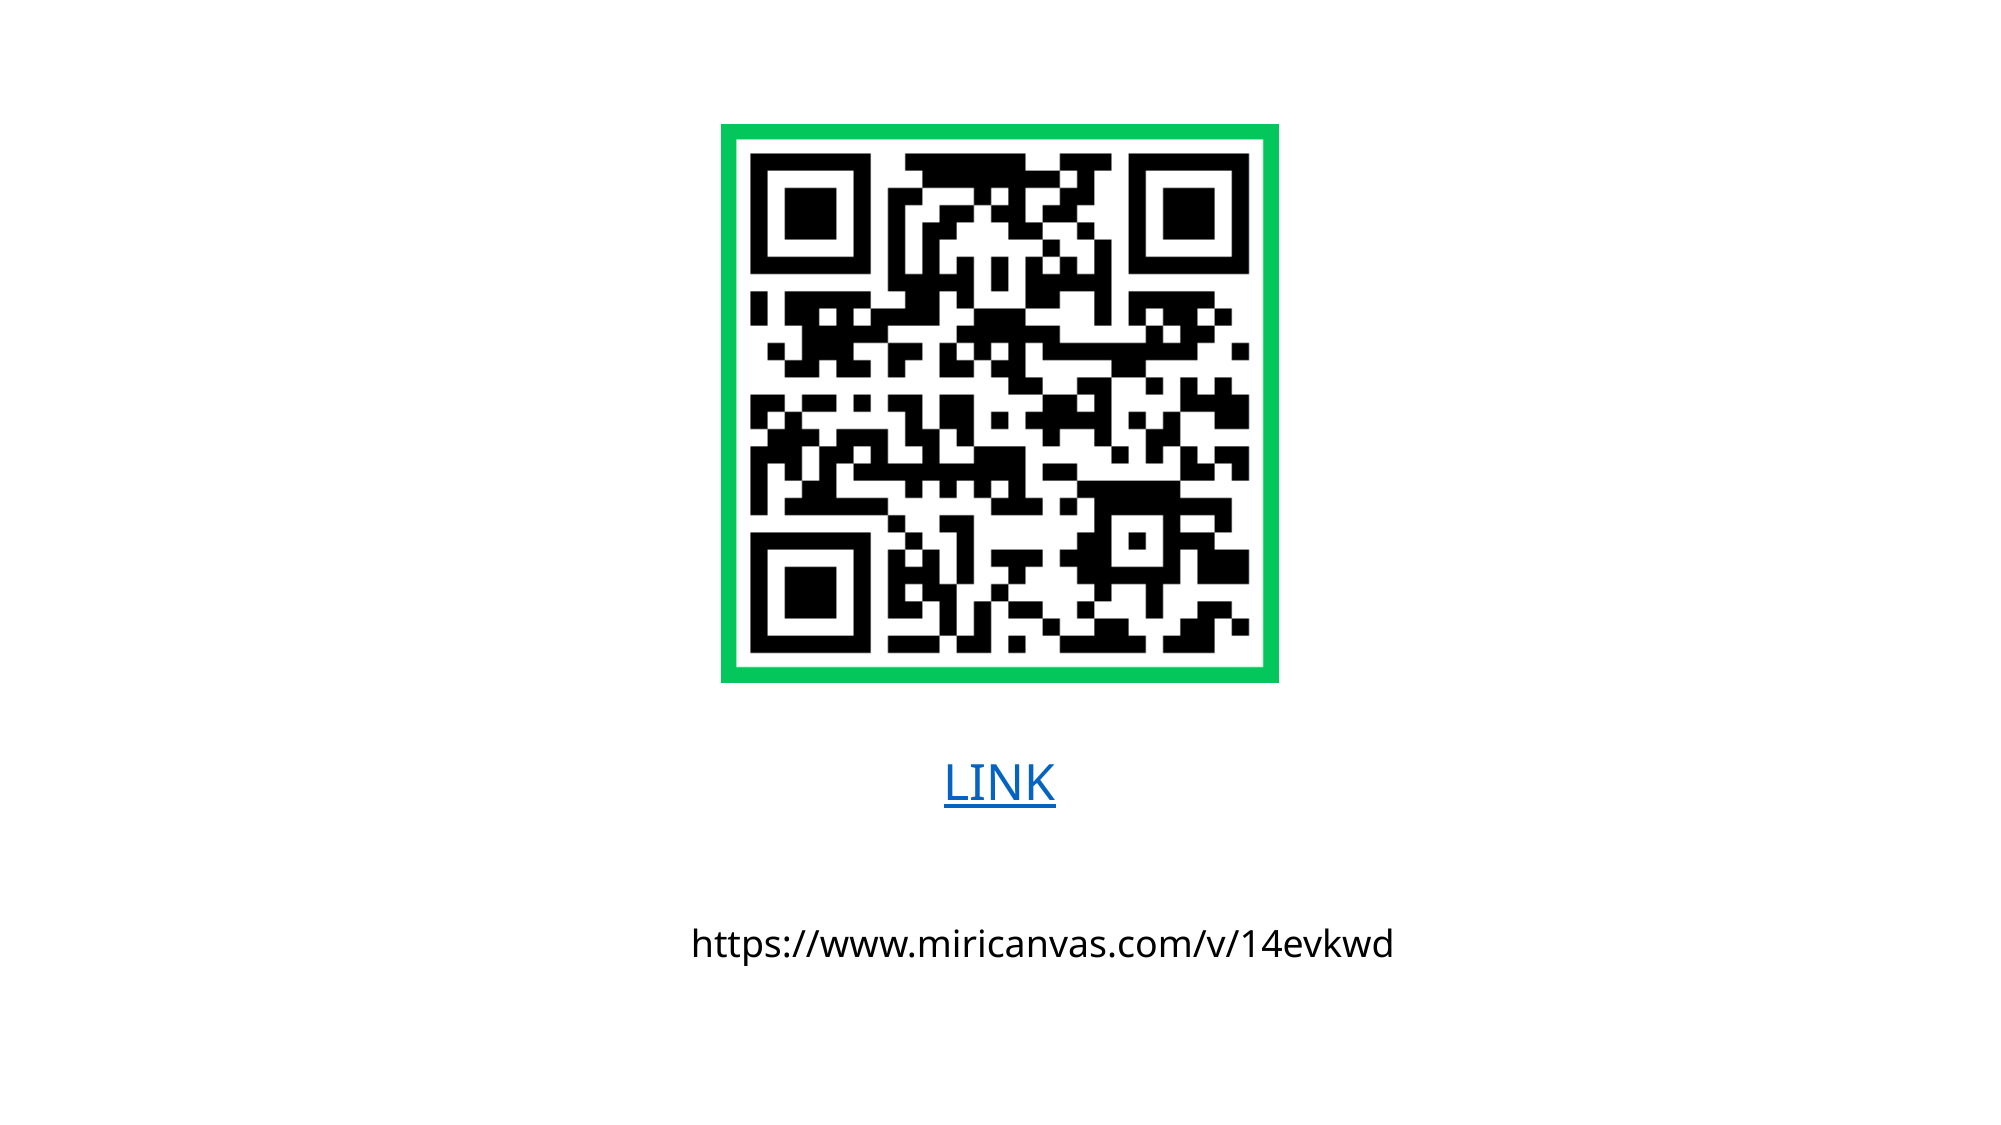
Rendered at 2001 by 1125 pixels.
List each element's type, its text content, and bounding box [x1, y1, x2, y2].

picture [721, 124, 1279, 683]
text_box https://www.miricanvas.com/v/14evkwd [676, 912, 2000, 972]
subtitle LINK [249, 587, 1750, 860]
